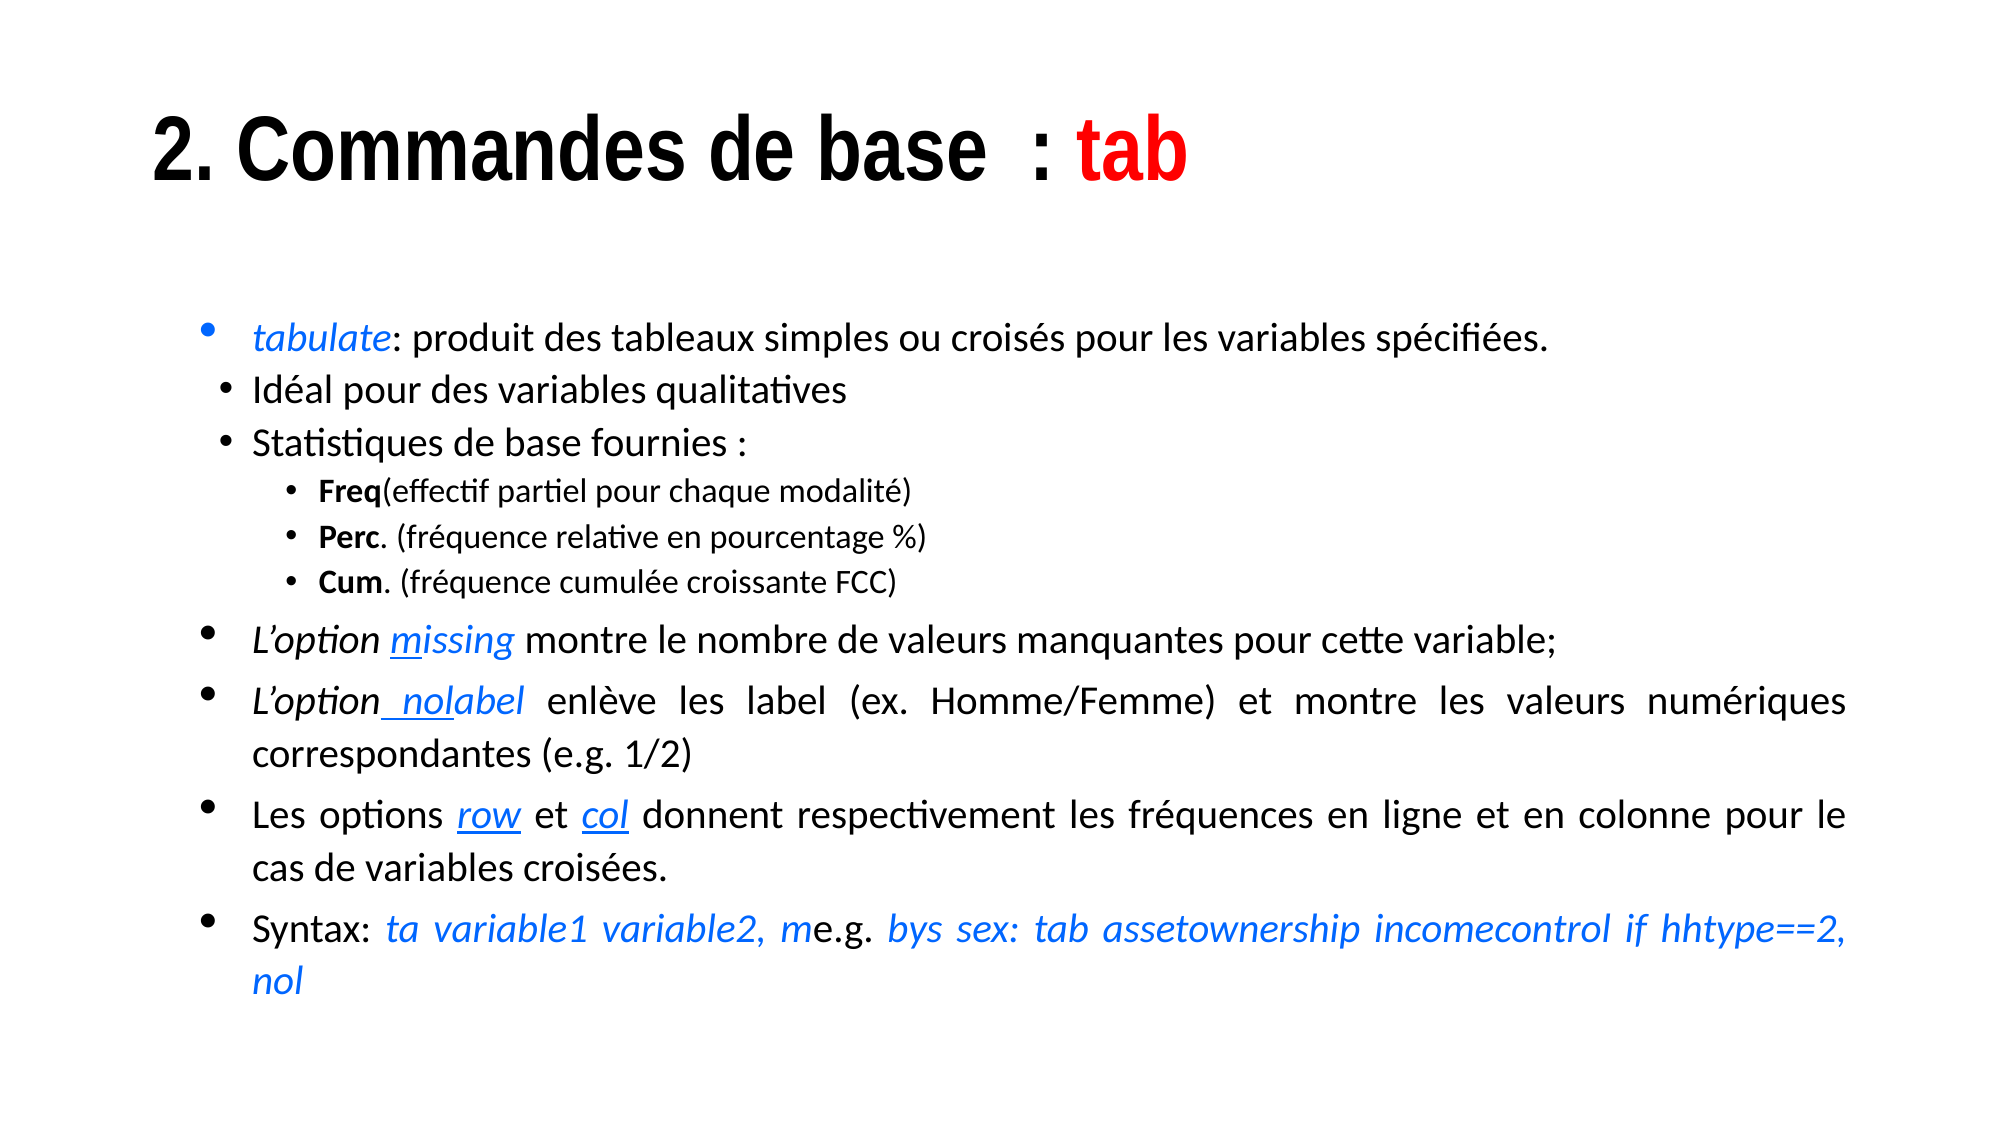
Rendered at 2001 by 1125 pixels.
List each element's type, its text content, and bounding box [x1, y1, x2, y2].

title 2. Commandes de base : tab [137, 59, 1863, 243]
list tabulate: produit des tableaux simples ou croisés pour les variables spécifiées. Idéal pour des variables qualitatives Statistiques de base fournies : Freq(effectif partiel pour chaque modalité) Perc. (fréquence relative en pourcentage %) Cum. (fréquence cumulée croissante FCC) L’option missing montre le nombre de valeurs manquantes pour cette variable; L’option nolabel enlève les label (ex. Homme/Femme) et montre les valeurs numériques correspondantes (e.g. 1/2) Les options row et col donnent respectivement les fréquences en ligne et en colonne pour le cas de variables croisées. Syntax: ta variable1 variable2, me.g. bys sex: tab assetownership incomecontrol if hhtype==2, nol [137, 299, 1863, 1014]
